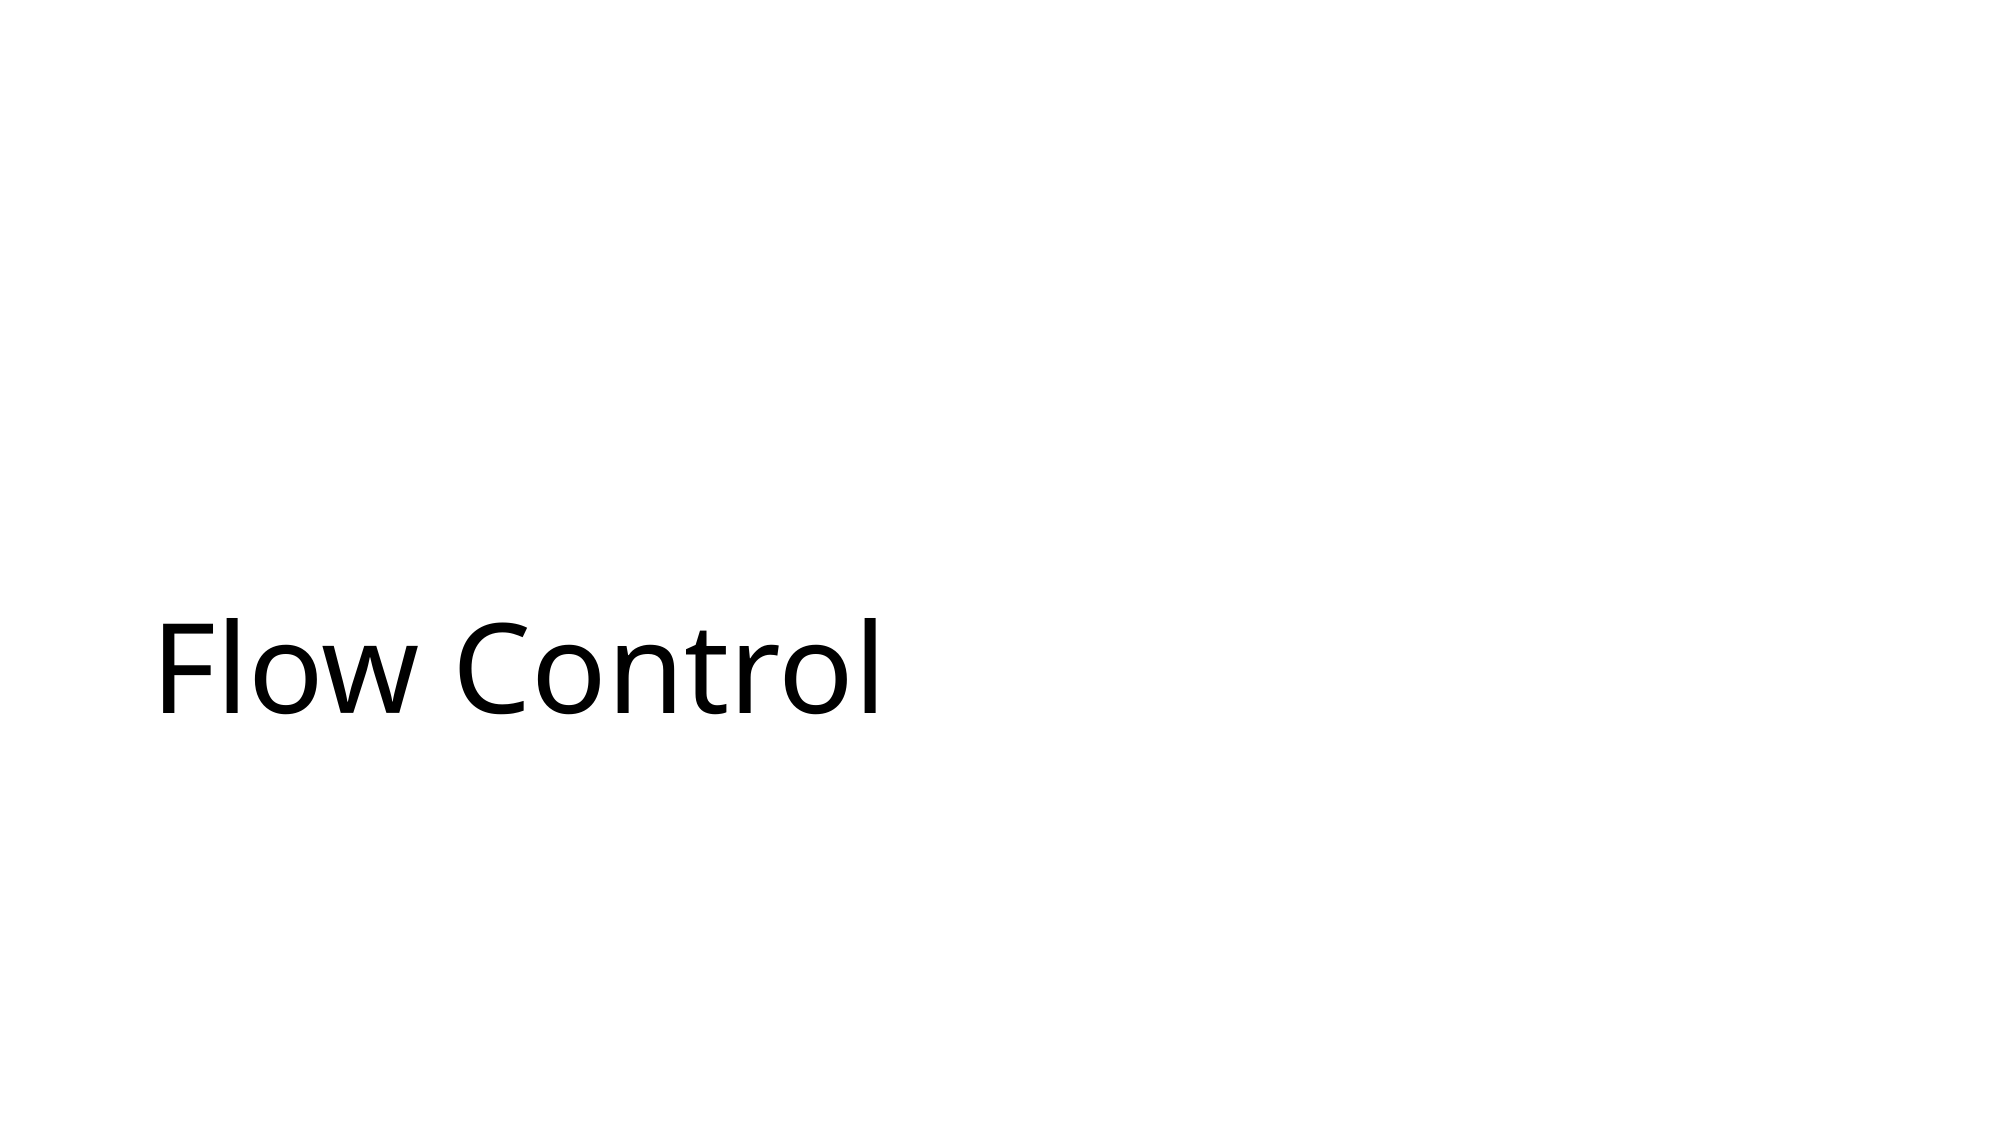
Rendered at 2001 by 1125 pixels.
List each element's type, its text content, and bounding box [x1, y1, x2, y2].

title Flow Control [136, 280, 1862, 749]
